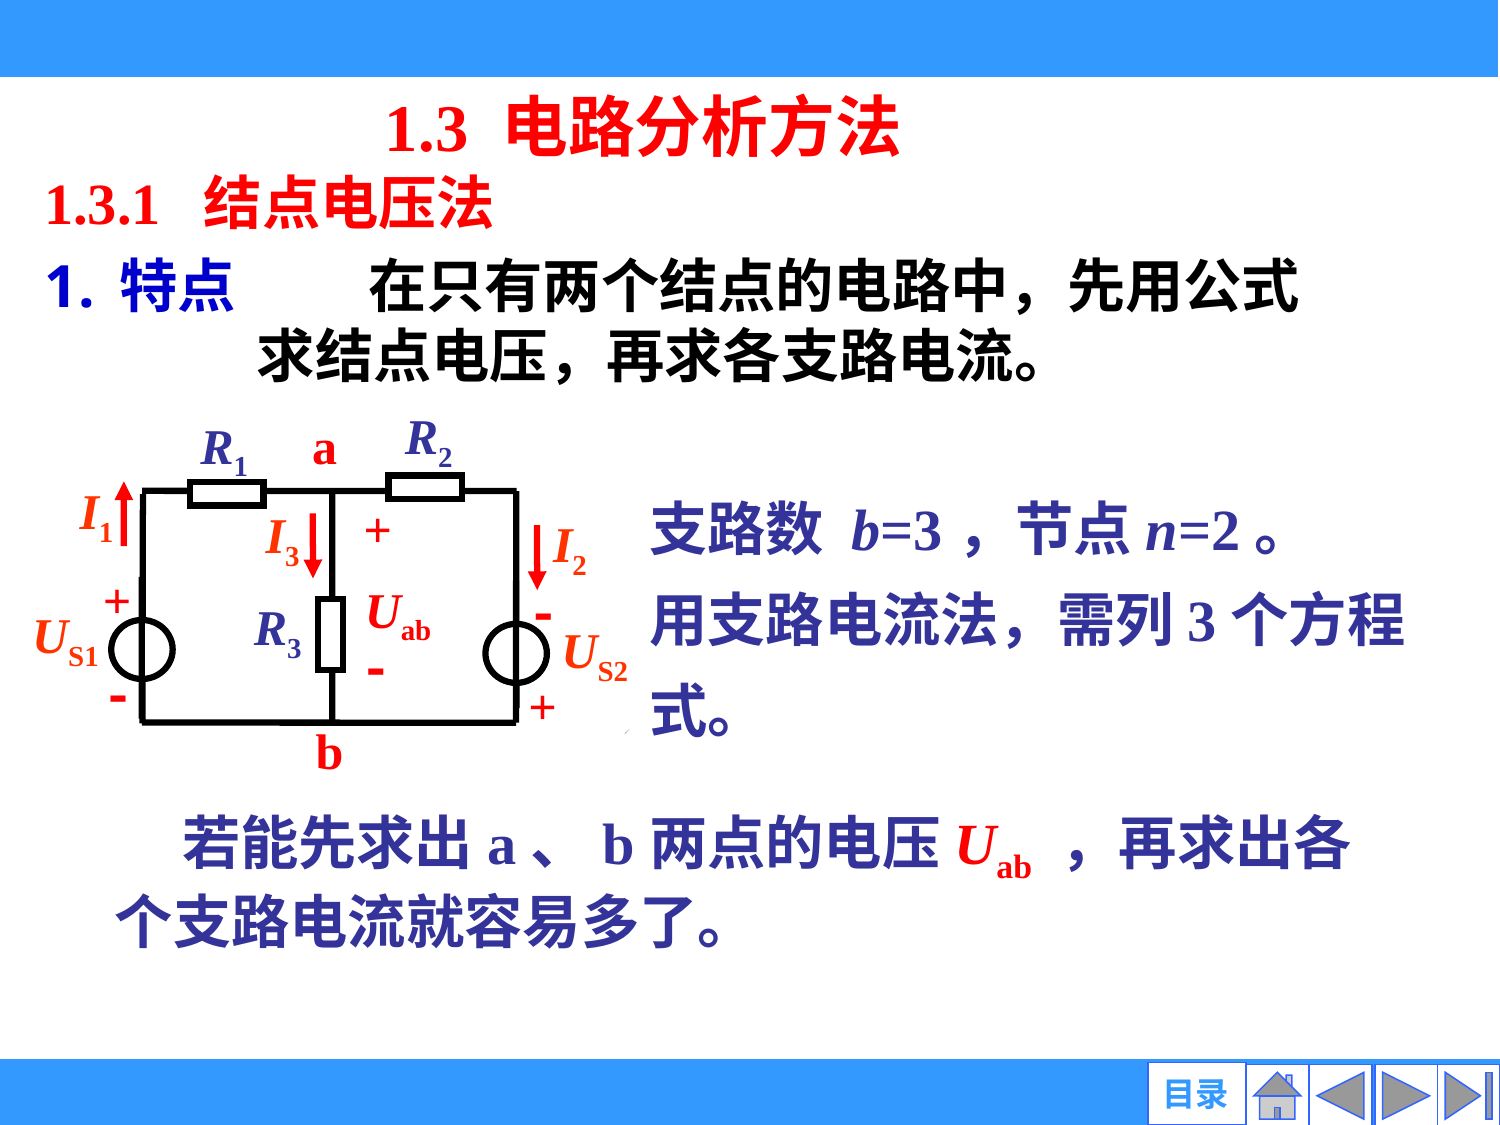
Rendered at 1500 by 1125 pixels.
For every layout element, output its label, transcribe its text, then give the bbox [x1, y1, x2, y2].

text_box 特点 在只有两个结点的电路中，先用公式 求结点电压，再求各支路电流。 [29, 241, 1436, 397]
text_box 若能先求出a、b两点的电压Uab ，再求出各个支路电流就容易多了。 [100, 798, 1394, 964]
text_box 1.3.1 结点电压法 [29, 172, 538, 244]
text_box 1.3 电路分析方法 [241, 77, 1046, 173]
text_box 支路数 b=3，节点n=2。 用支路电流法，需列3个方程式。 [660, 463, 1500, 752]
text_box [17, 396, 656, 804]
